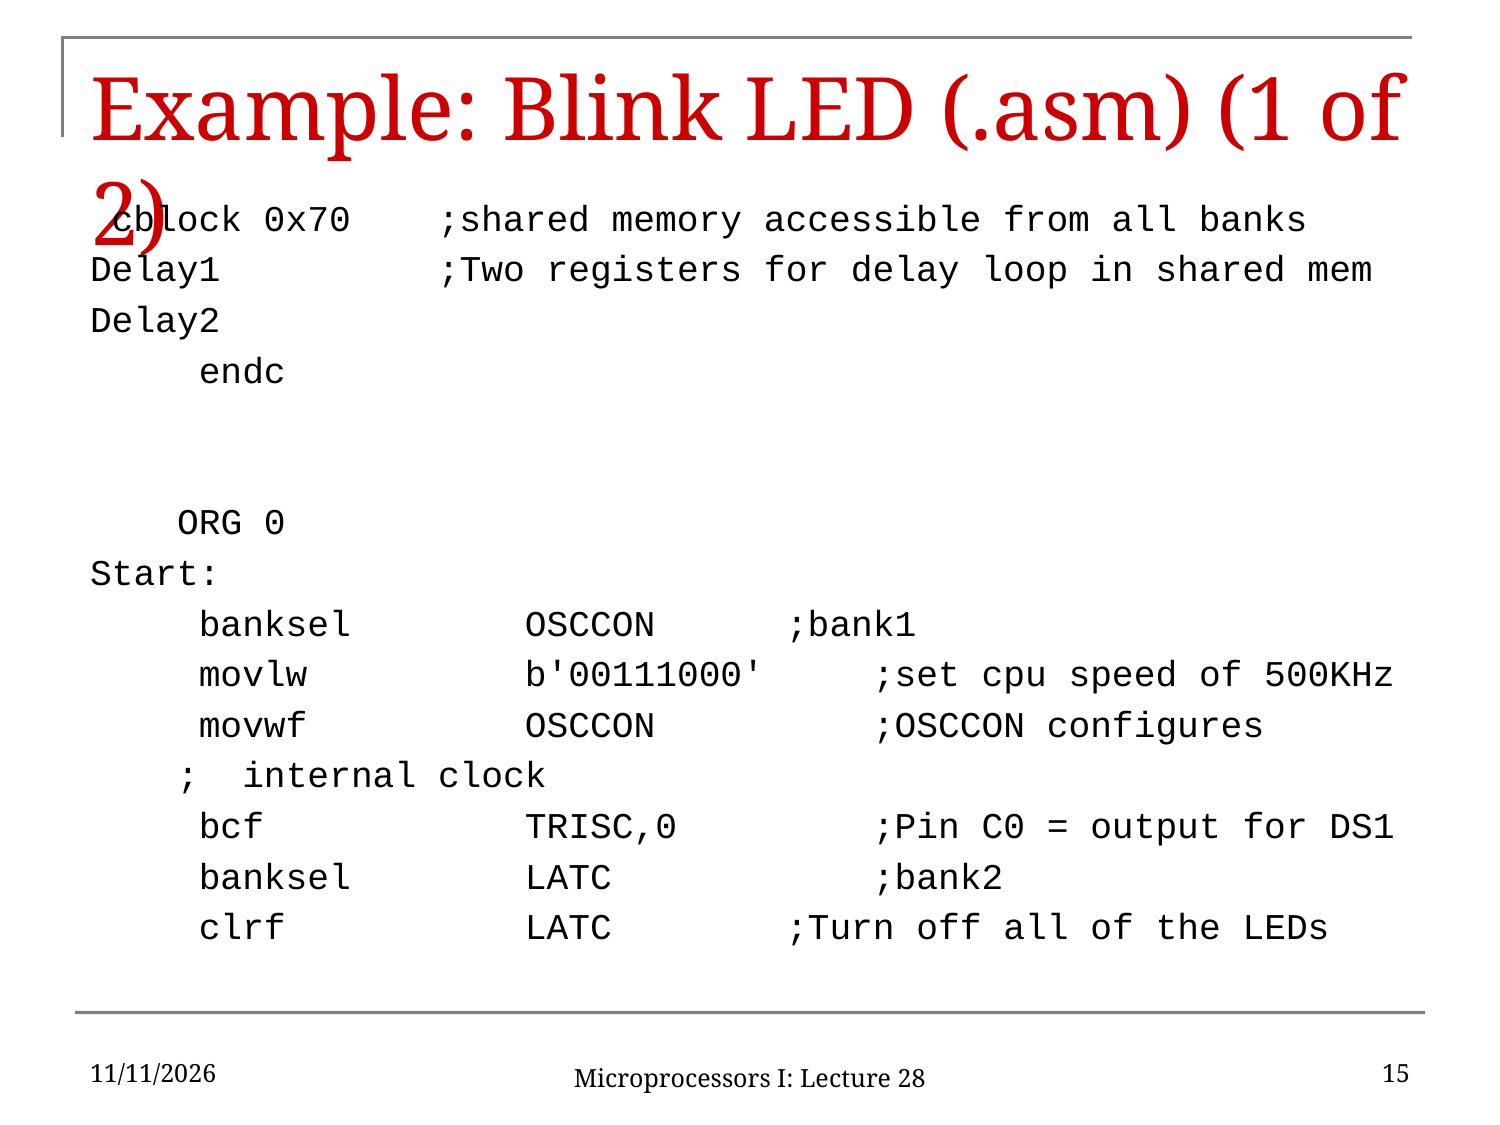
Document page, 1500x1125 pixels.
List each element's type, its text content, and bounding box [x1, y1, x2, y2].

footer Microprocessors I: Lecture 28 [512, 1024, 988, 1101]
list cblock 0x70 ;shared memory accessible from all banks Delay1 ;Two registers for delay loop in shared mem Delay2 endc ORG 0 Start: banksel OSCCON ;bank1 movlw b'00111000' ;set cpu speed of 500KHz movwf OSCCON ;OSCCON configures ; internal clock bcf TRISC,0 ;Pin C0 = output for DS1 banksel LATC ;bank2 clrf LATC ;Turn off all of the LEDs [75, 187, 1425, 1006]
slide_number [74, 1023, 426, 1100]
slide_number 15 [1074, 1023, 1426, 1100]
title Example: Blink LED (.asm) (1 of 2) [75, 45, 1425, 163]
